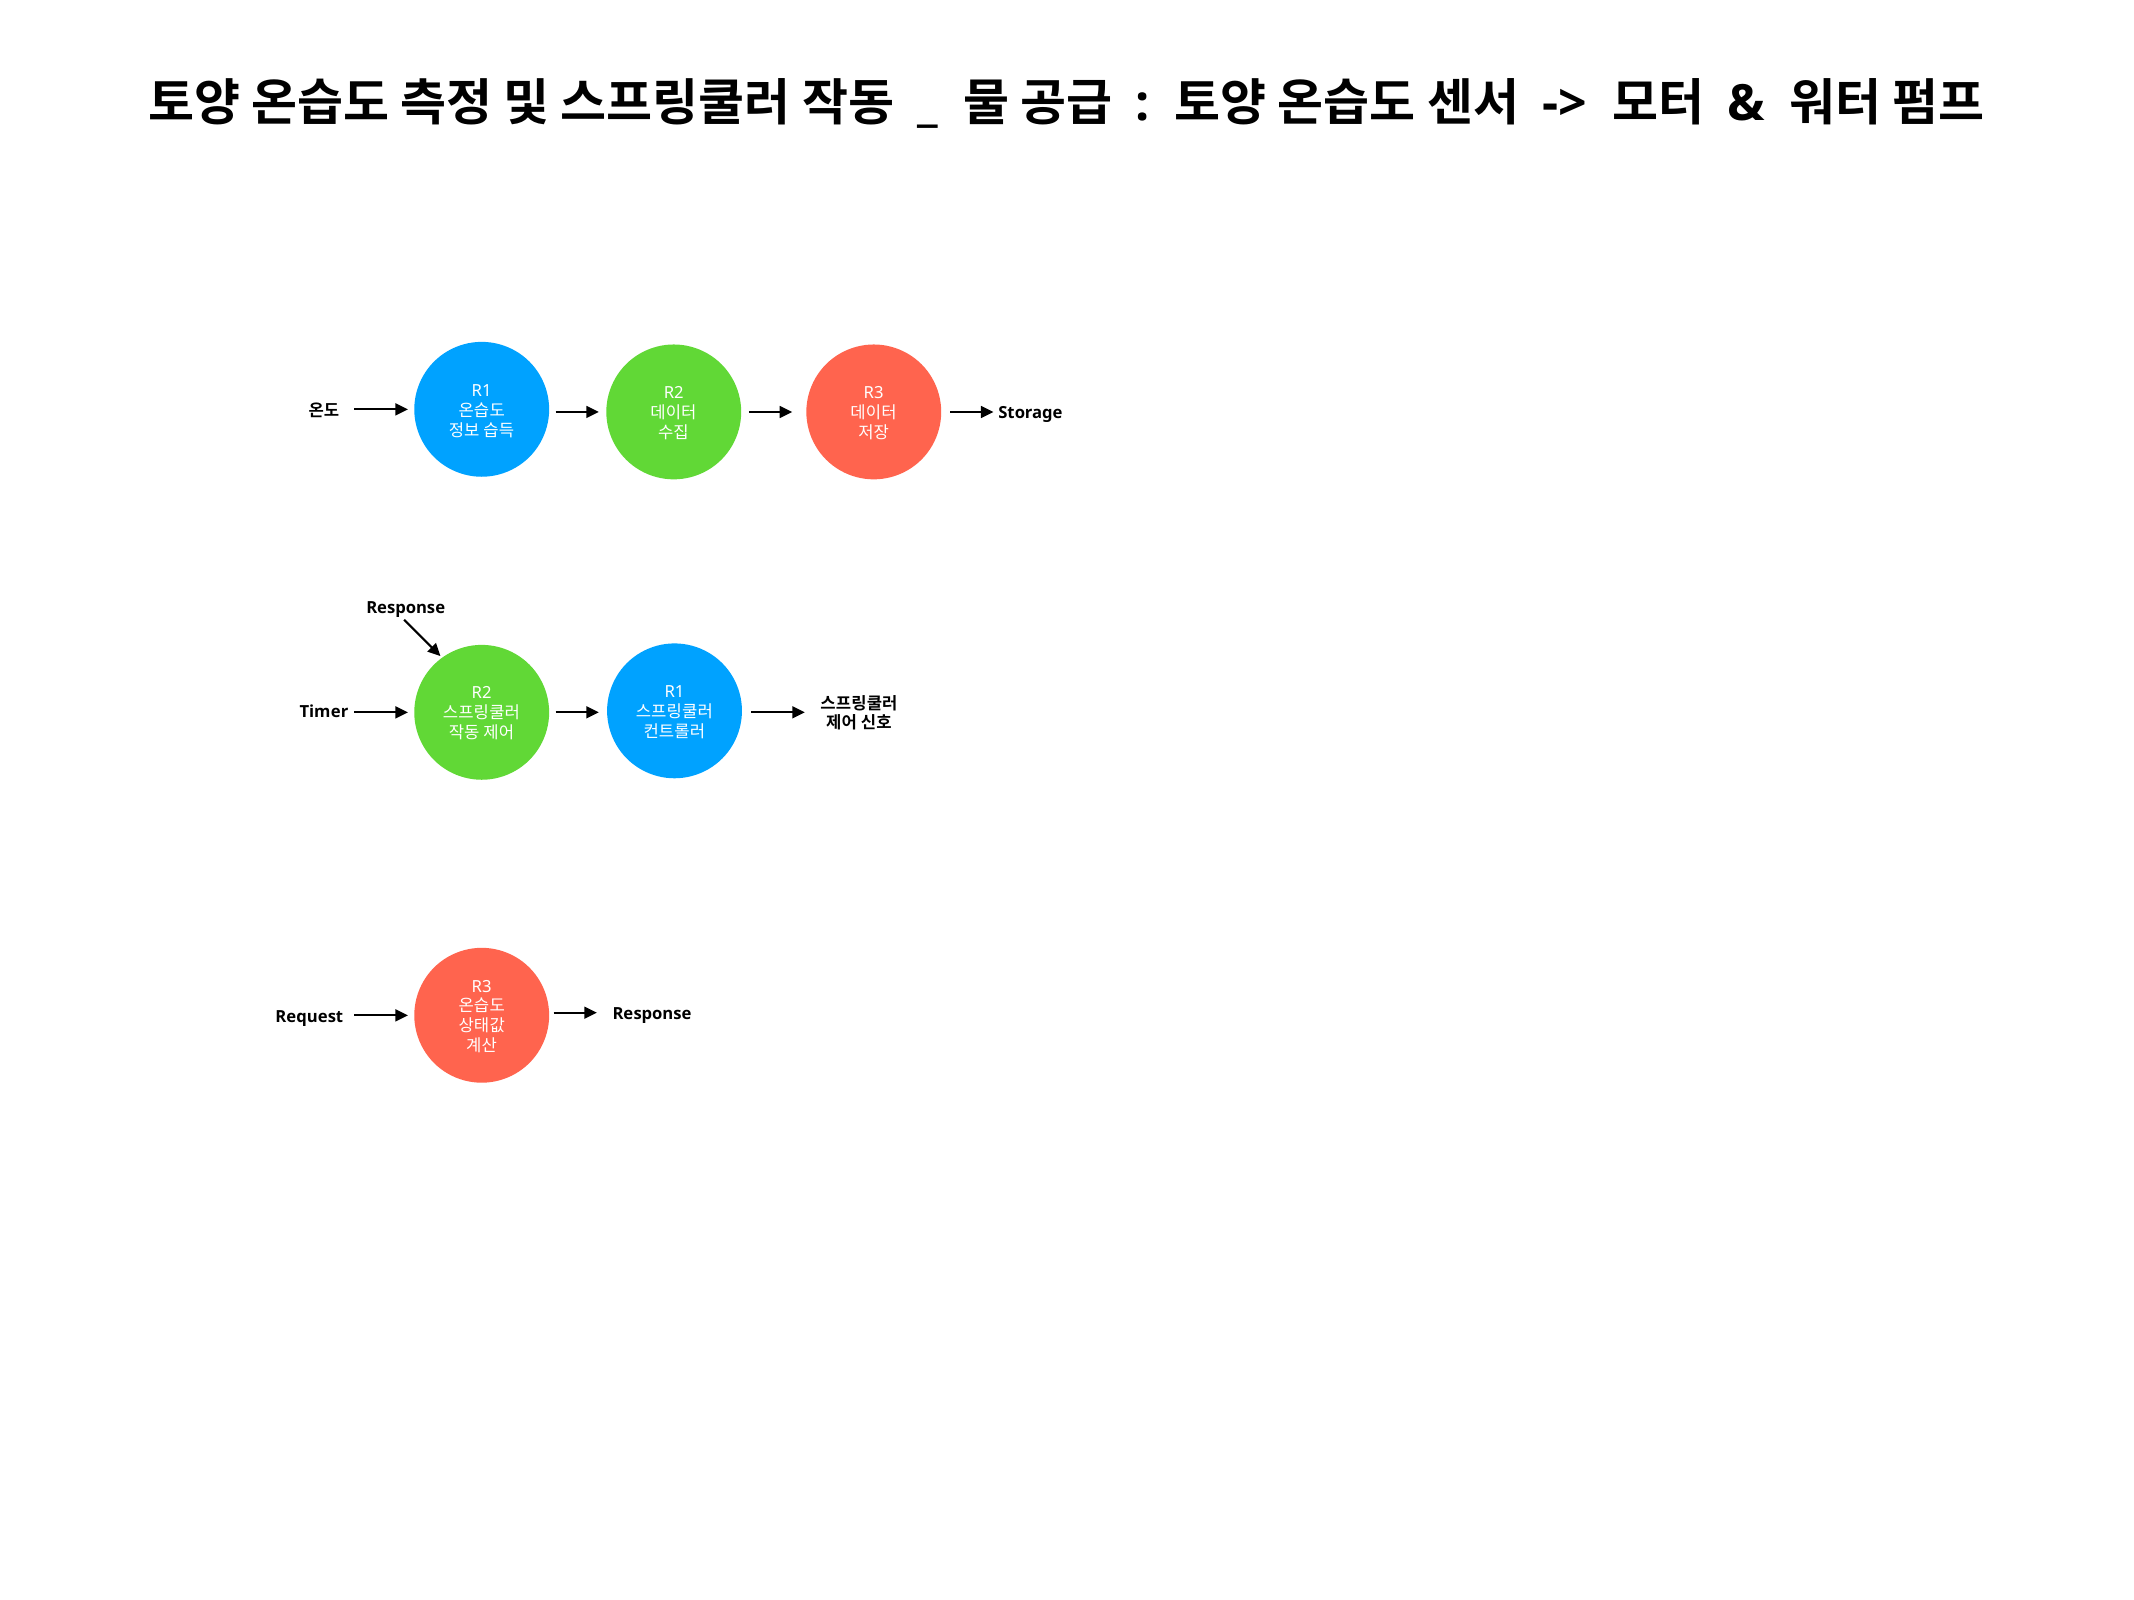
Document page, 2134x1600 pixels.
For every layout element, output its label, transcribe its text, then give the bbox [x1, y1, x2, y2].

text_box R3 온습도 상태값 계산 [414, 947, 550, 1083]
text_box [555, 706, 599, 719]
text_box 온도 [300, 391, 348, 428]
text_box Timer [291, 692, 357, 730]
text_box R3 데이터 저장 [806, 344, 942, 480]
text_box Request [267, 997, 352, 1034]
text_box R2 스프링쿨러 작동 제어 [414, 644, 550, 780]
text_box [357, 706, 408, 719]
text_box [950, 405, 989, 419]
text_box R1 온습도 정보 습득 [414, 341, 550, 477]
text_box Response [604, 994, 701, 1031]
text_box [354, 403, 408, 416]
text_box R1 스프링쿨러 컨트롤러 [607, 643, 742, 779]
text_box 스프링쿨러 제어 신호 [811, 684, 907, 741]
text_box [354, 1009, 408, 1022]
text_box [748, 405, 793, 419]
text_box Storage [989, 393, 1072, 431]
text_box [553, 1006, 597, 1019]
text_box 토양 온습도 측정 및 스프링쿨러 작동 _ 물 공급 : 토양 온습도 센서 -> 모터 & 워터 펌프 [139, 61, 1994, 139]
text_box [410, 626, 441, 656]
text_box Response [357, 588, 454, 626]
text_box R2 데이터 수집 [606, 344, 742, 480]
text_box [751, 706, 805, 719]
text_box [555, 405, 599, 419]
